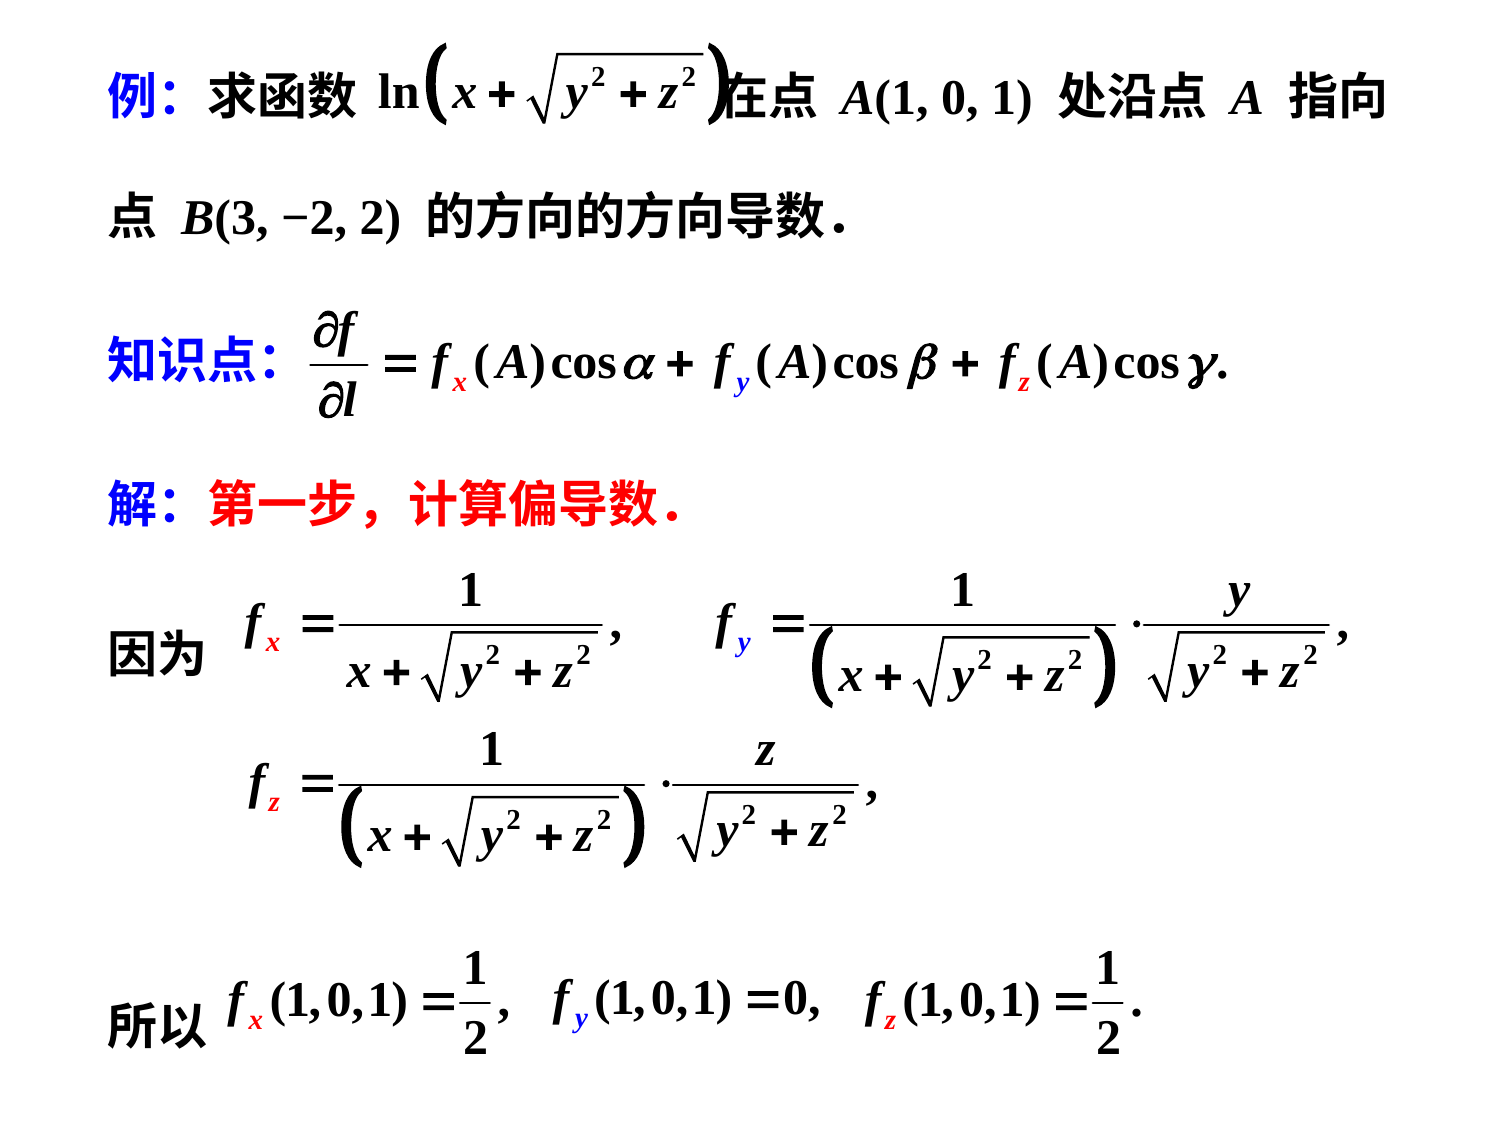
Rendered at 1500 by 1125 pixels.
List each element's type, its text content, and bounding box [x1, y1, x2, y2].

list 例：求函数 在点 A(1, 0, 1) 处沿点 A 指向 点 B(3, −2, 2) 的方向的方向导数． 知识点： 解：第一步，计算偏导数． 因为 所以 [74, 44, 1426, 1063]
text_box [534, 964, 831, 1044]
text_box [846, 932, 1152, 1067]
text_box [301, 294, 1236, 429]
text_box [226, 554, 632, 714]
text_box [209, 932, 519, 1067]
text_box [230, 714, 886, 899]
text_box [370, 37, 734, 155]
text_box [697, 554, 1357, 739]
